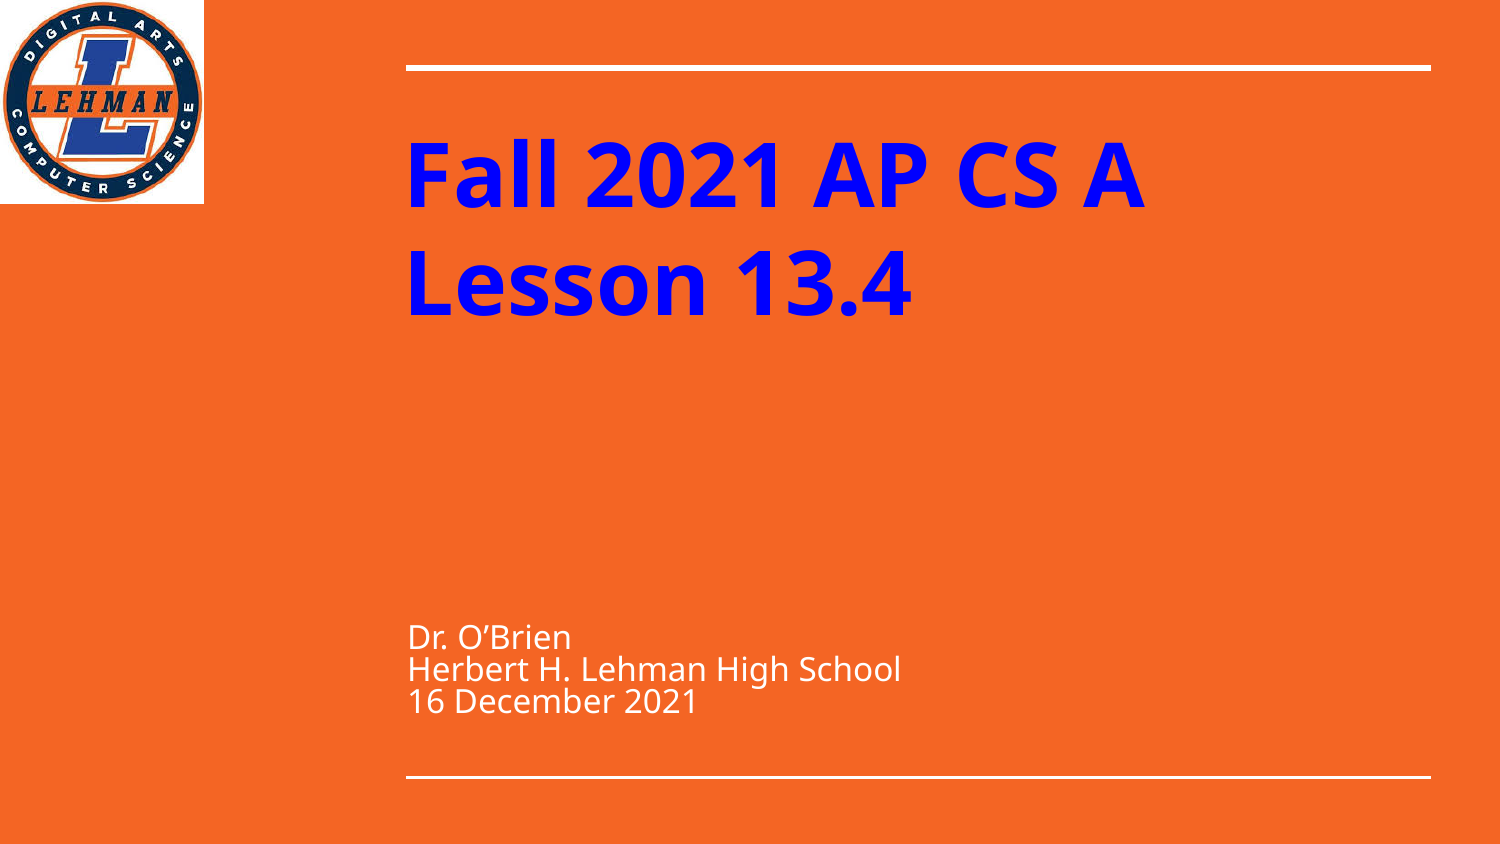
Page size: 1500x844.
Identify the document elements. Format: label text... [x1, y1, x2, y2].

picture [0, 0, 204, 204]
title Fall 2021 AP CS A Lesson 13.4 [388, 102, 1429, 357]
subtitle Dr. O’Brien Herbert H. Lehman High School 16 December 2021 [391, 530, 1432, 736]
